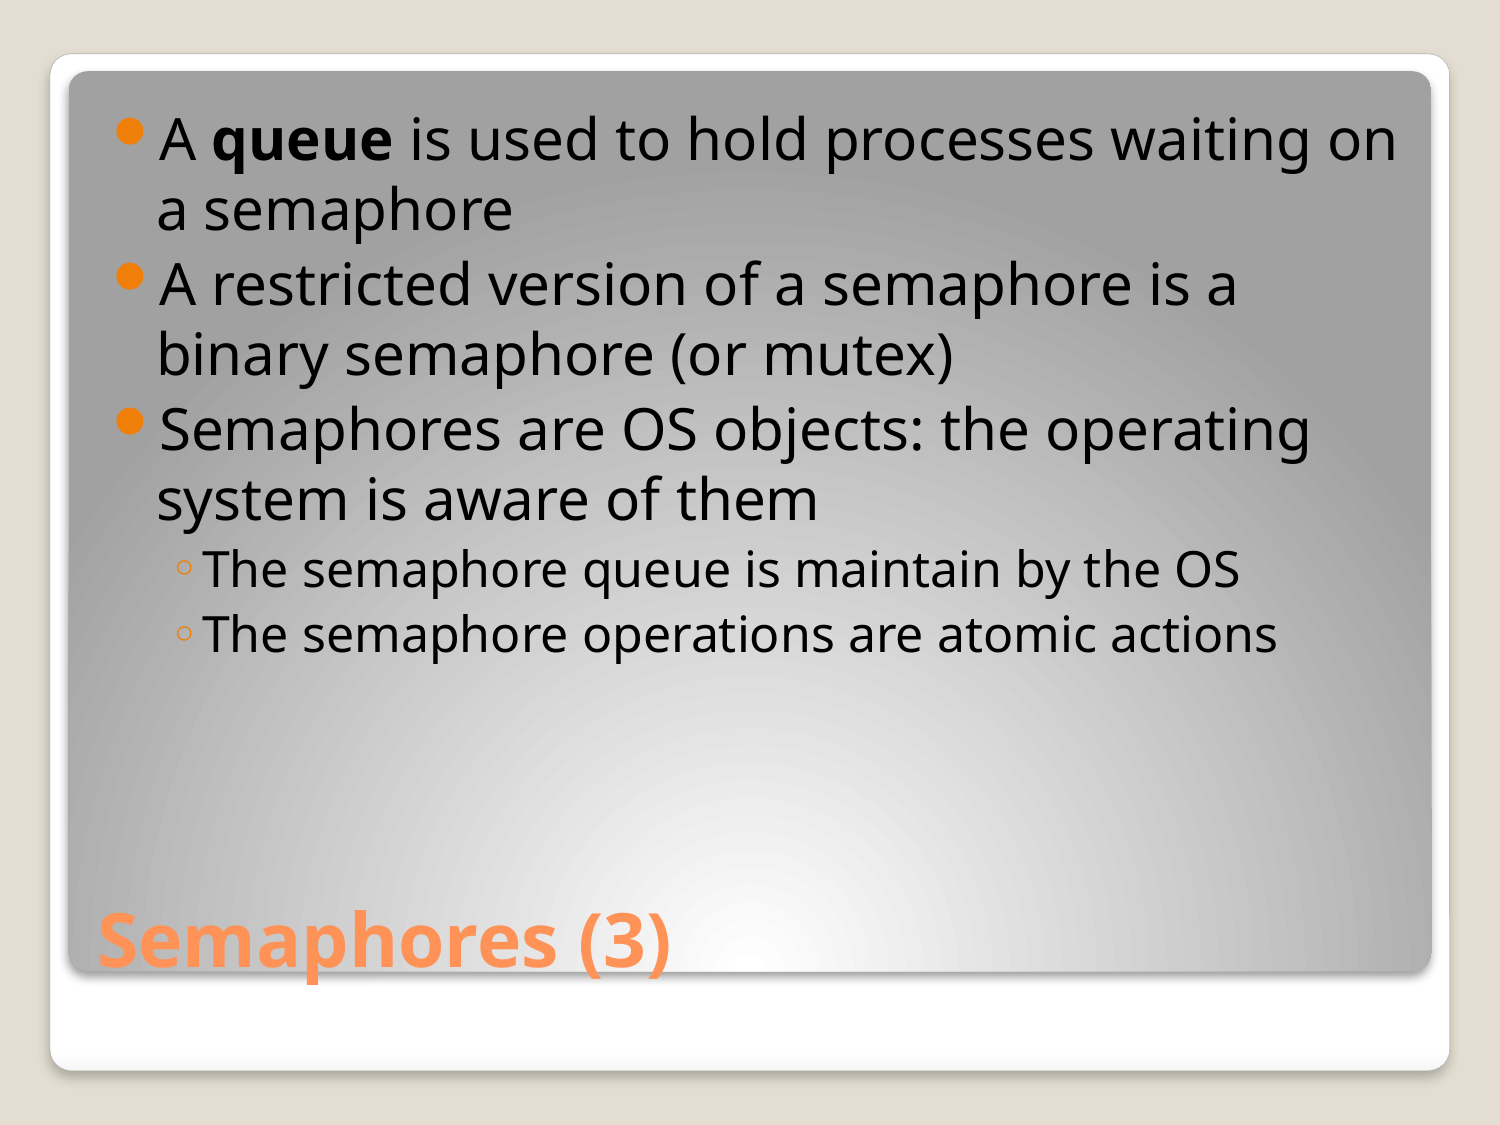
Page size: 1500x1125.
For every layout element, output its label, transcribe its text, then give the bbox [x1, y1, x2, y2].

list A queue is used to hold processes waiting on a semaphore A restricted version of a semaphore is a binary semaphore (or mutex) Semaphores are OS objects: the operating system is aware of them The semaphore queue is maintain by the OS The semaphore operations are atomic actions [82, 86, 1425, 774]
title Semaphores (3) [82, 817, 1425, 991]
